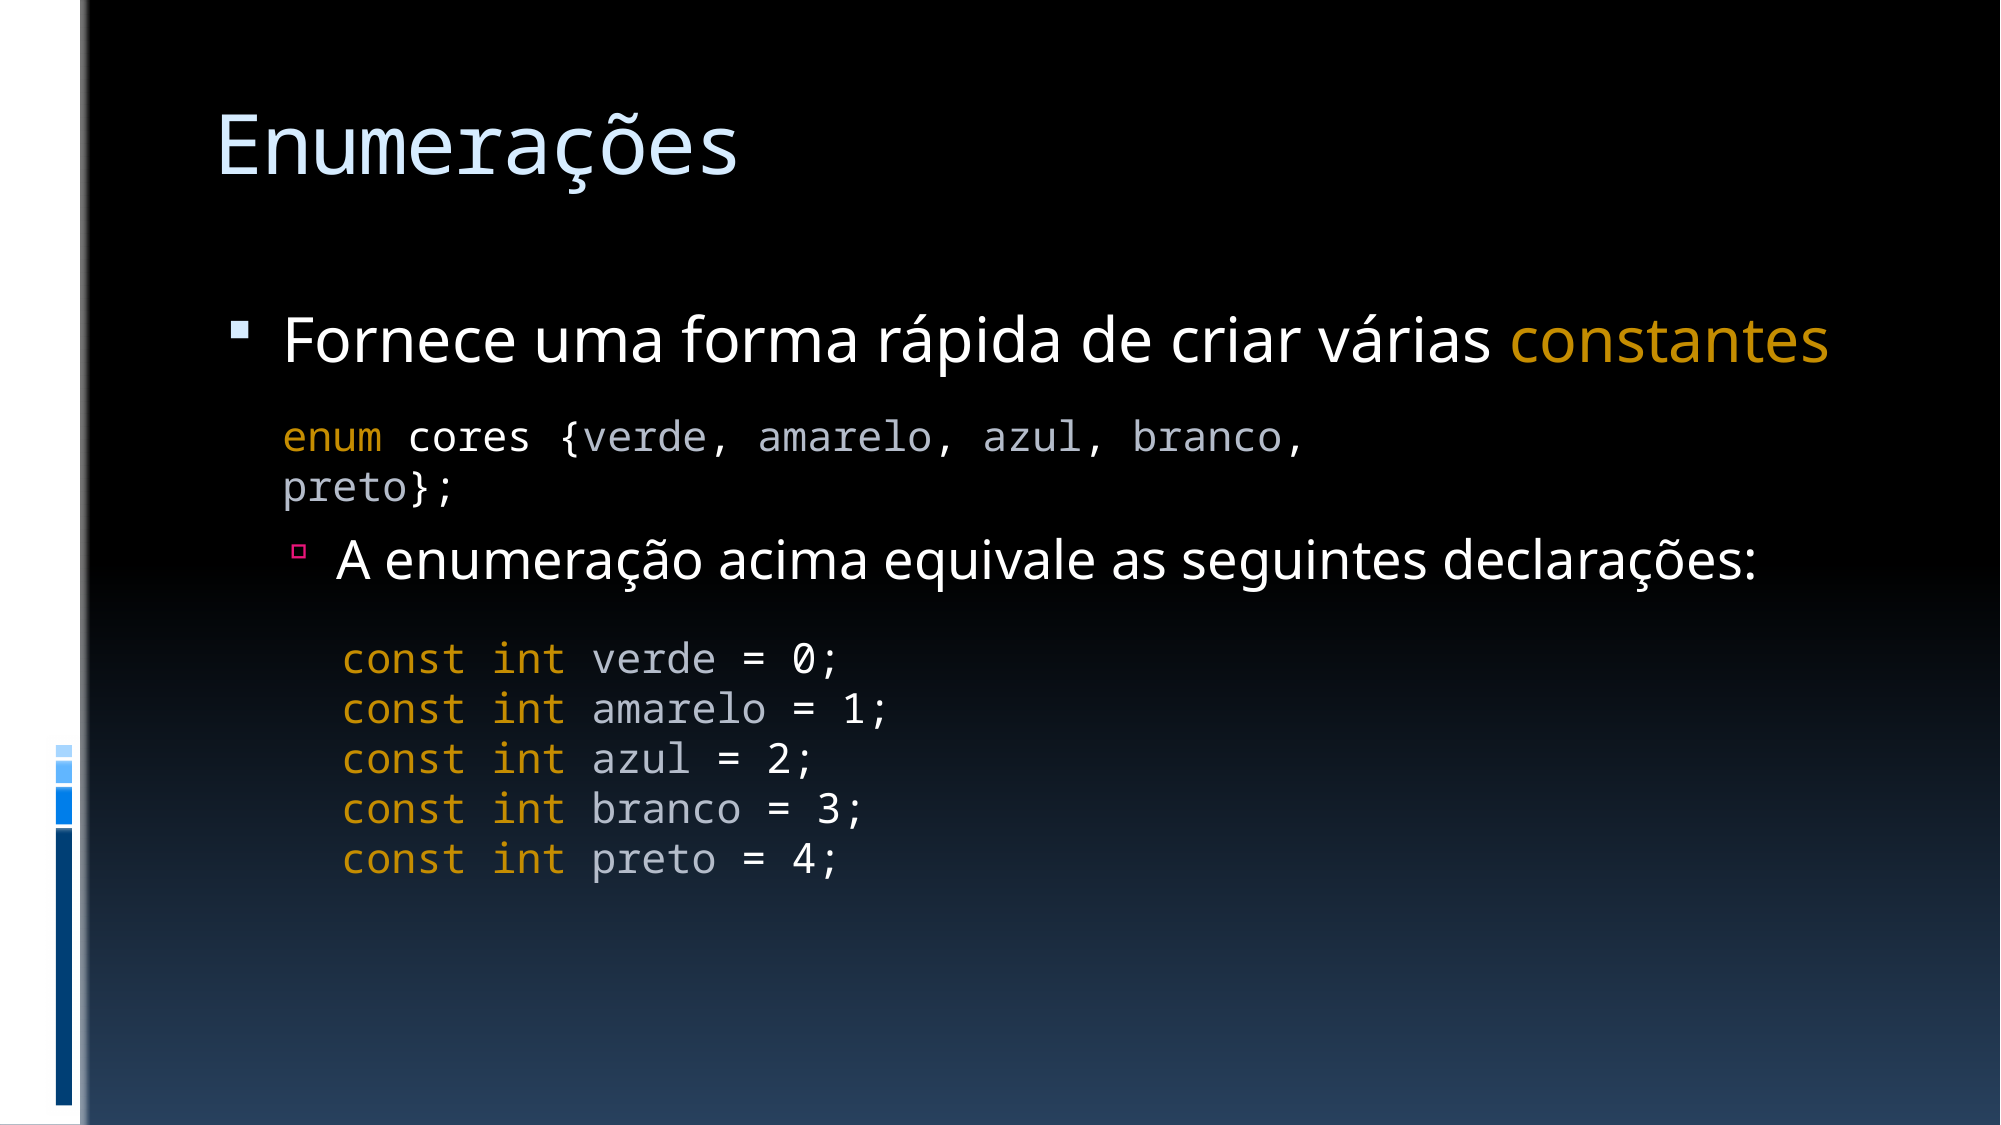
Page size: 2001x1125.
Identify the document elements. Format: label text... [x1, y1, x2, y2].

text_box const int verde = 0; const int amarelo = 1; const int azul = 2; const int branco = 3; const int preto = 4; [326, 624, 1024, 890]
text_box enum cores {verde, amarelo, azul, branco, preto}; [267, 402, 1461, 518]
title Enumerações [200, 83, 1900, 234]
list Fornece uma forma rápida de criar várias constantes A enumeração acima equivale as seguintes declarações: [200, 292, 1900, 1043]
